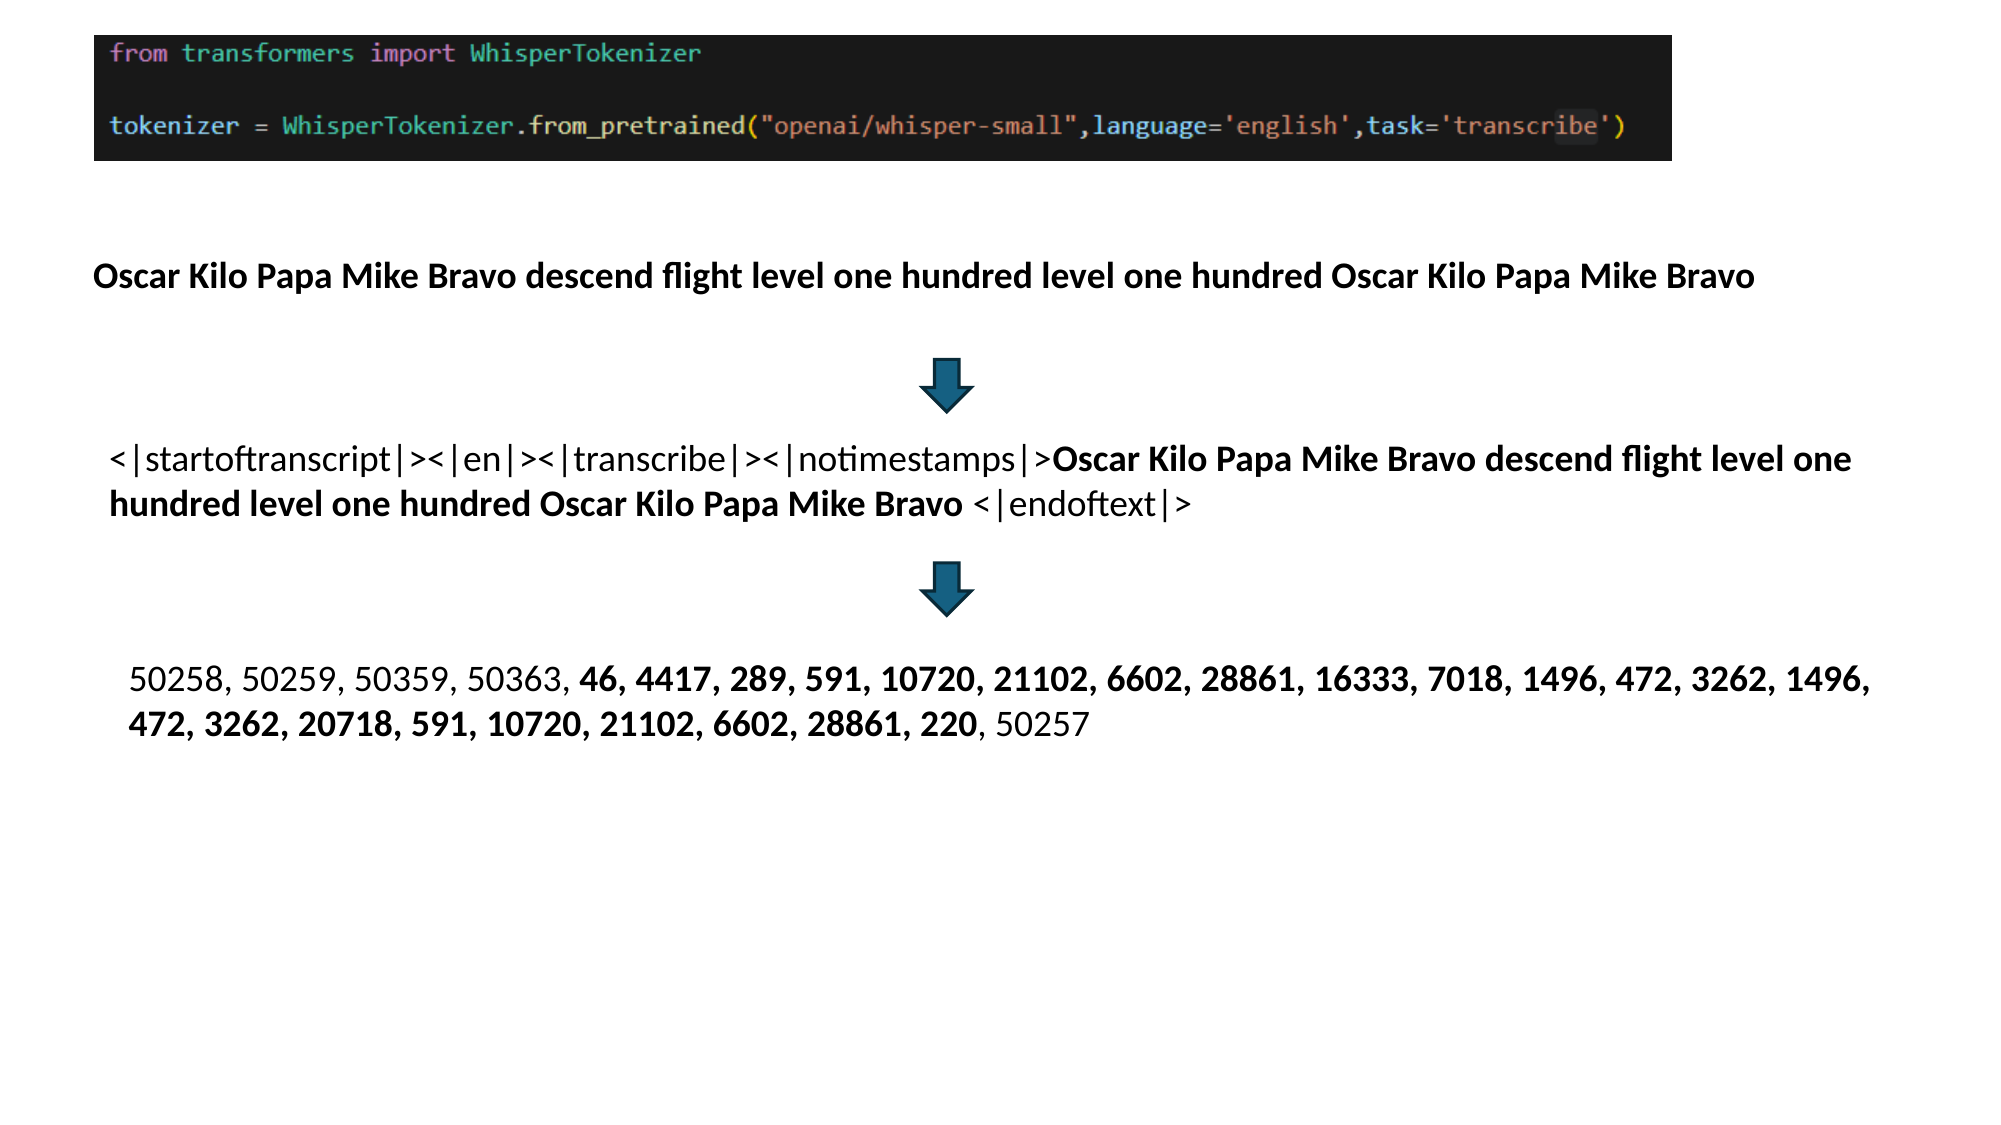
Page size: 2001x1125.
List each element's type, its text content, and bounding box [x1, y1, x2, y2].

text_box [918, 357, 975, 415]
text_box Oscar Kilo Papa Mike Bravo descend flight level one hundred level one hundred Oscar Kilo Papa Mike Bravo [78, 243, 1801, 304]
picture [94, 34, 1672, 161]
text_box 50258, 50259, 50359, 50363, 46, 4417, 289, 591, 10720, 21102, 6602, 28861, 16333, 7018, 1496, 472, 3262, 1496, 472, 3262, 20718, 591, 10720, 21102, 6602, 28861, 220, 50257 [113, 646, 1961, 752]
text_box <|startoftranscript|><|en|><|transcribe|><|notimestamps|>Oscar Kilo Papa Mike Bravo descend flight level one hundred level one hundred Oscar Kilo Papa Mike Bravo <|endoftext|> [94, 426, 1942, 532]
text_box [918, 561, 975, 618]
